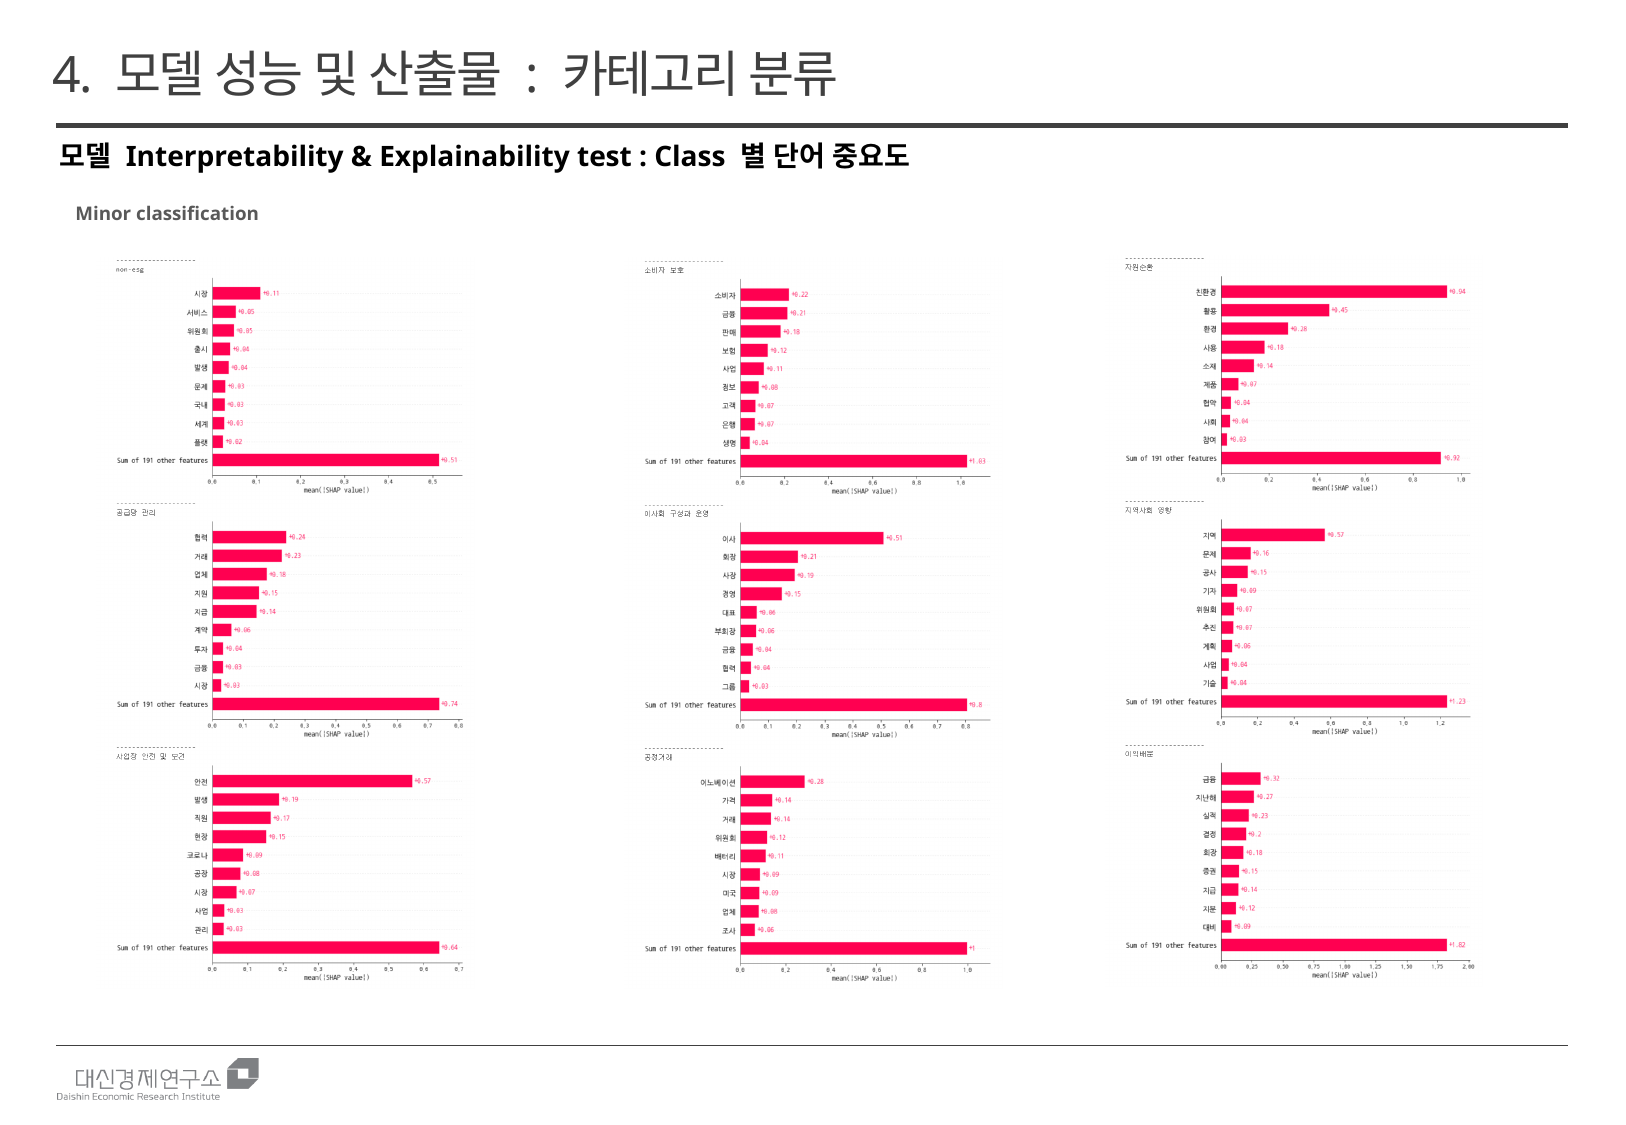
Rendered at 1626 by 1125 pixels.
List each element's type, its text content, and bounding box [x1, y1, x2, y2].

text_box 모델 Interpretability & Explainability test : Class 별 단어 중요도 [45, 130, 926, 179]
text_box 4. 모델 성능 및 산출물 : 카테고리 분류 [52, 42, 1096, 103]
picture [624, 257, 1003, 989]
text_box Minor classification [60, 193, 274, 232]
picture [1105, 255, 1484, 987]
picture [57, 1058, 259, 1100]
picture [96, 257, 475, 989]
